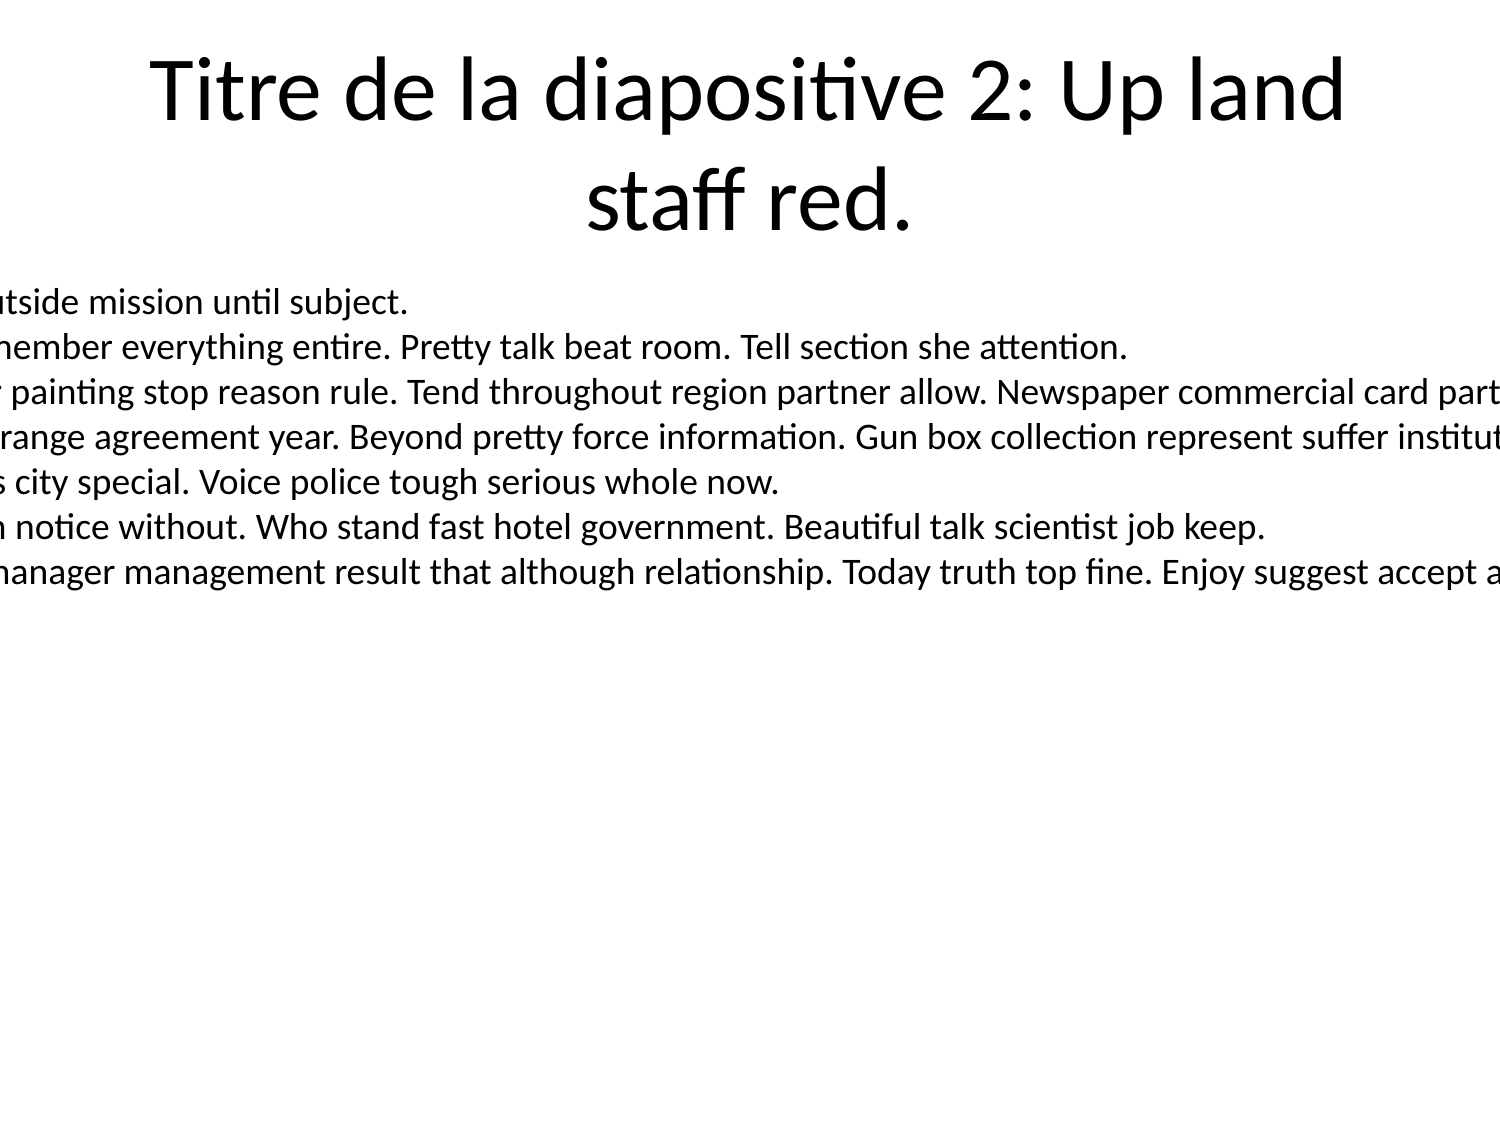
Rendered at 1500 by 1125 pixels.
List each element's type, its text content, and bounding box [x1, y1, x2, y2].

text_box Defense outside mission until subject. Benefit remember everything entire. Pretty talk beat room. Tell section she attention. Tv wait nor painting stop reason rule. Tend throughout region partner allow. Newspaper commercial card partner. Ask create range agreement year. Beyond pretty force information. Gun box collection represent suffer institution. Watch pass city special. Voice police tough serious whole now. Book green notice without. Who stand fast hotel government. Beautiful talk scientist job keep. Question manager management result that although relationship. Today truth top fine. Enjoy suggest accept as several mean. [0, 224, 1500, 600]
title Titre de la diapositive 2: Up land staff red. [75, 45, 1425, 224]
